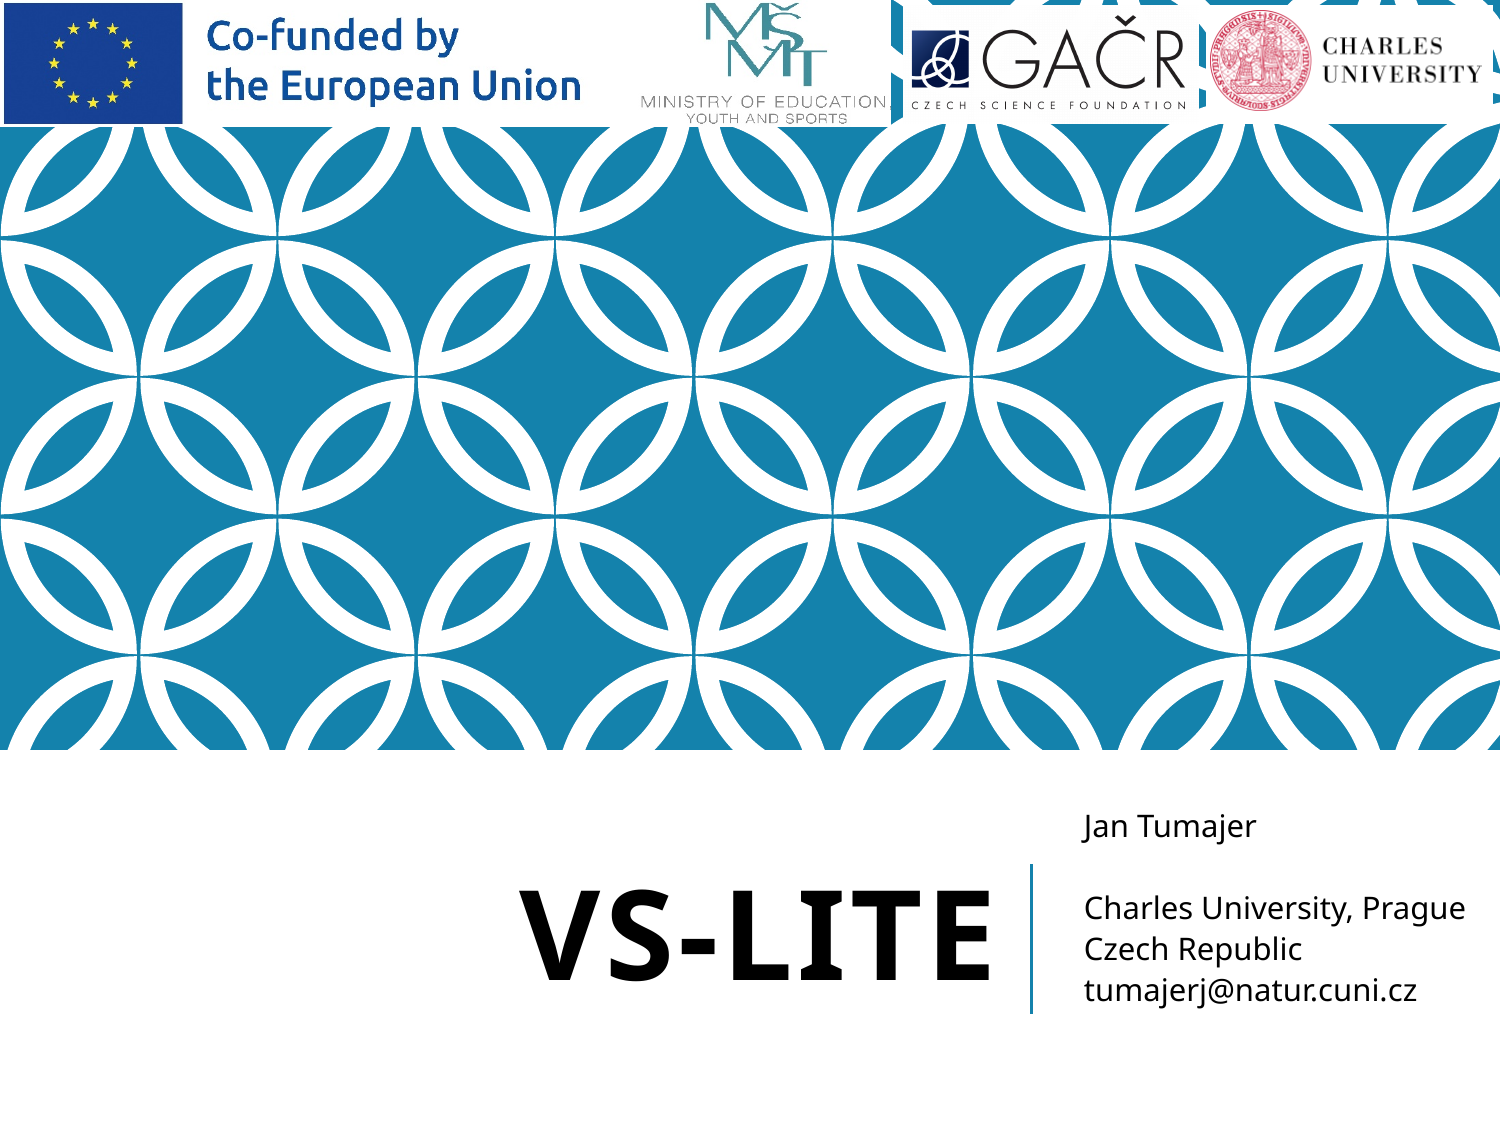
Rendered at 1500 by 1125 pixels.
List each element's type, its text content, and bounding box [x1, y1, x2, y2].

picture [0, 0, 891, 127]
picture [1206, 5, 1493, 124]
picture [903, 5, 1200, 124]
subtitle Jan Tumajer Charles University, Prague Czech Republic tumajerj@natur.cuni.cz [1068, 786, 1483, 1027]
title VS-Lite [56, 834, 1013, 1054]
